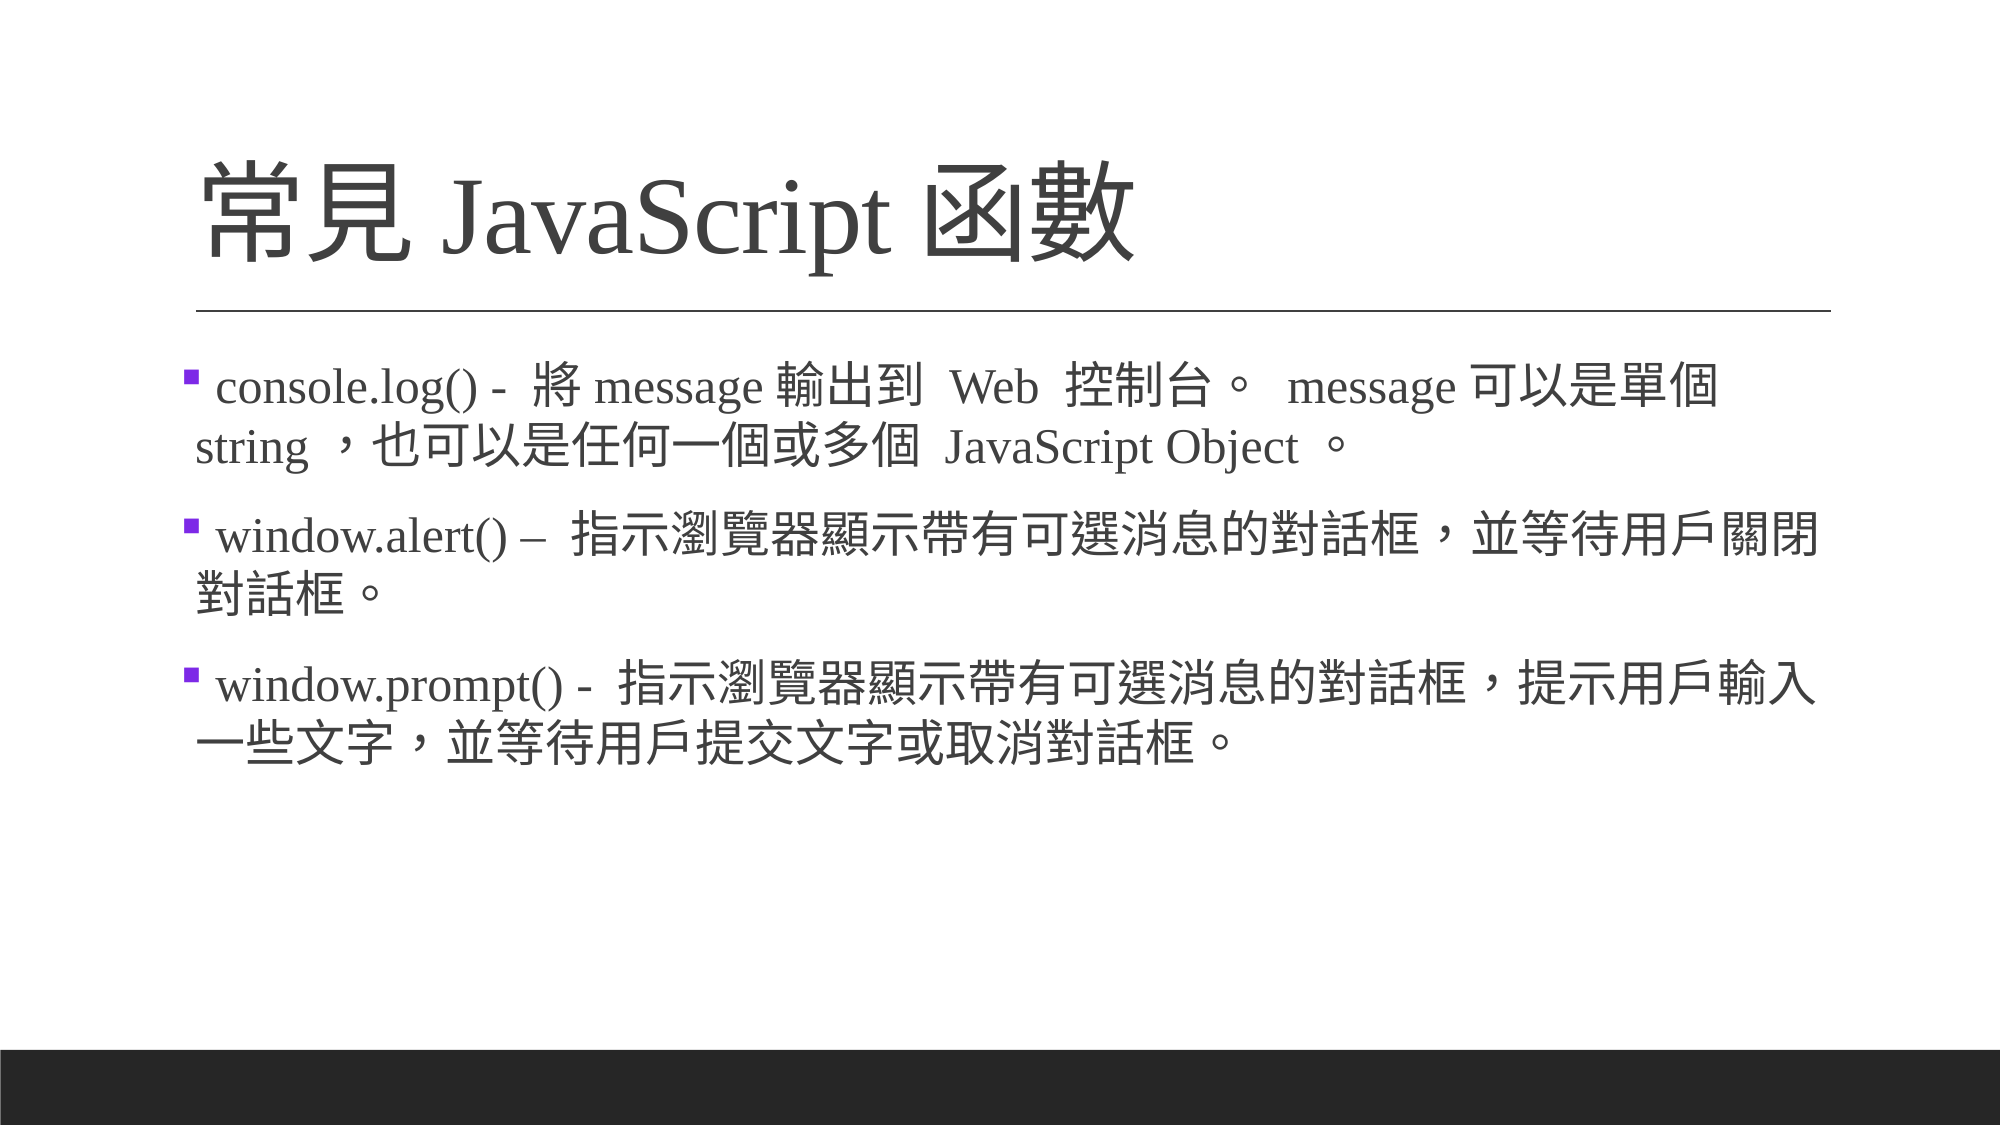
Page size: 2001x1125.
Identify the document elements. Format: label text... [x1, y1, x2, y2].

title 常見JavaScript函數 [180, 47, 1830, 285]
list console.log() - 將message輸出到 Web 控制台。 message可以是單個string，也可以是任何一個或多個 JavaScript Object。 window.alert() – 指示瀏覽器顯示帶有可選消息的對話框，並等待用戶關閉對話框。 window.prompt() - 指示瀏覽器顯示帶有可選消息的對話框，提示用戶輸入一些文字，並等待用戶提交文字或取消對話框。 [180, 345, 1830, 963]
